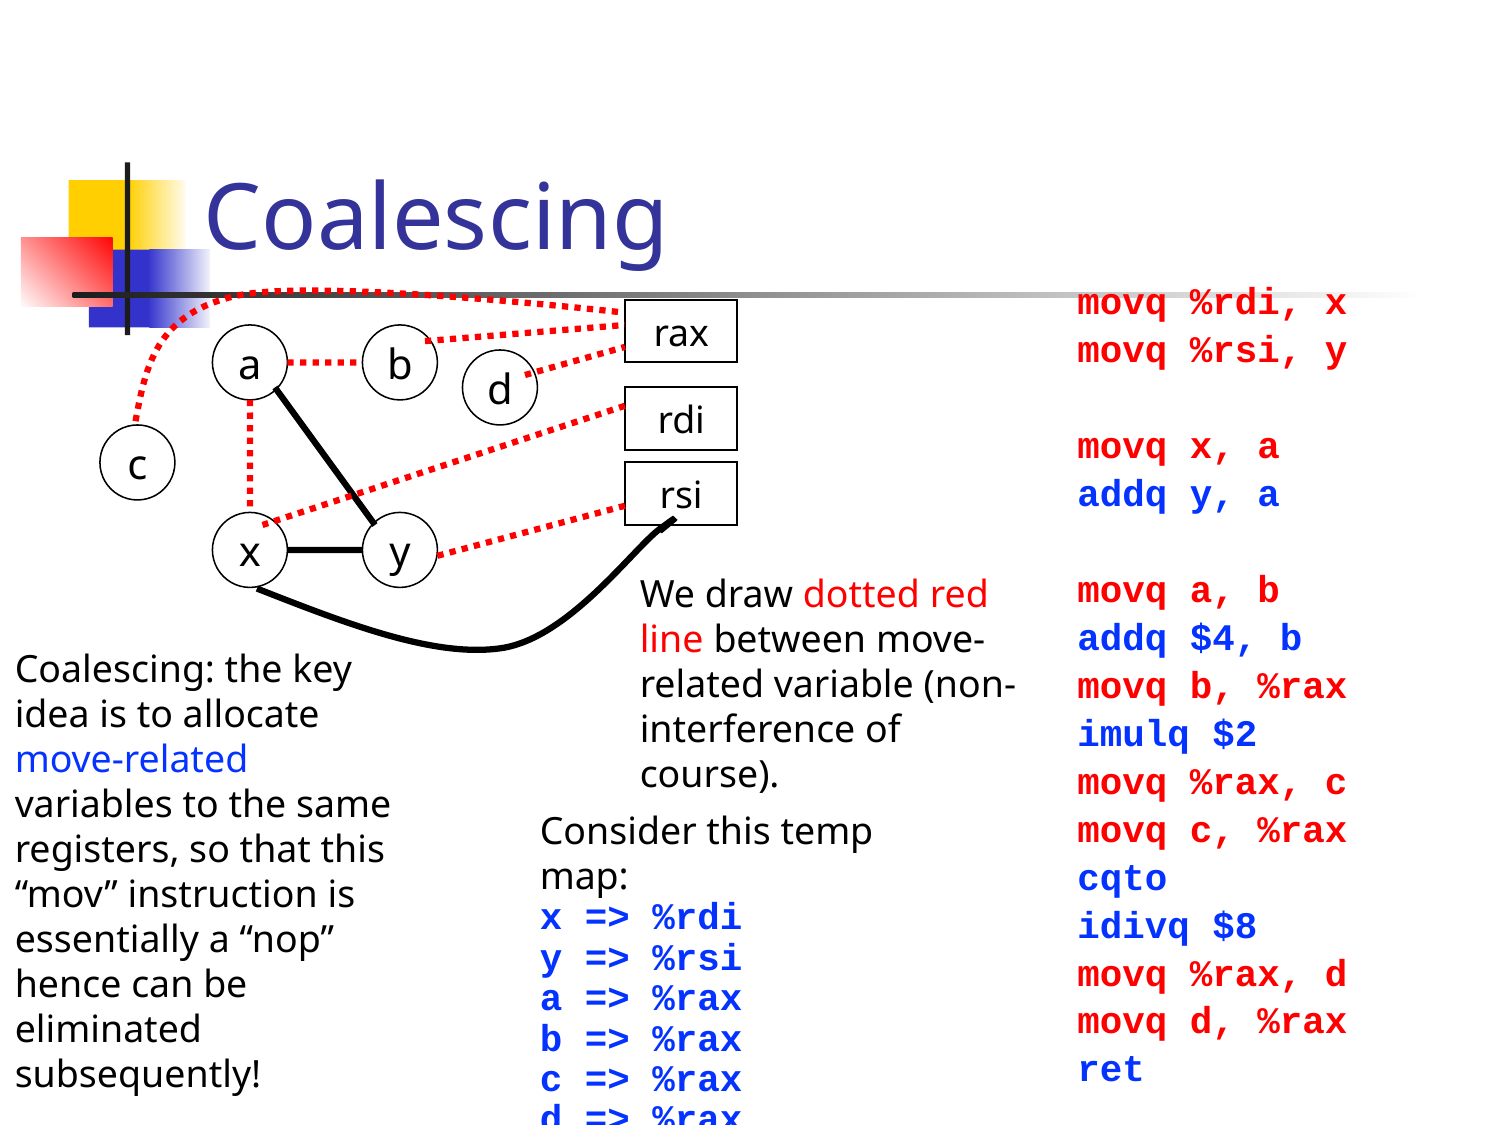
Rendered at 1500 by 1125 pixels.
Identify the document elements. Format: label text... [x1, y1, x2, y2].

text_box d [462, 349, 538, 425]
title Coalescing [188, 35, 1468, 275]
text_box c [99, 424, 175, 500]
text_box rsi [624, 461, 738, 526]
text_box a [239, 390, 276, 400]
text_box Consider this temp map: x => %rdi y => %rsi a => %rax b => %rax c => %rax d => %rax [525, 799, 950, 1125]
text_box rax [624, 299, 738, 363]
text_box b [363, 354, 438, 400]
text_box Coalescing: the key idea is to allocate move-related variables to the same registers, so that this “mov” instruction is essentially a “nop” hence can be eliminated subsequently! [0, 637, 425, 1103]
text_box rdi [624, 386, 738, 451]
text_box movq %rdi, x movq %rsi, y movq x, a addq y, a movq a, b addq $4, b movq b, %rax imulq $2 movq %rax, c movq c, %rax cqto idivq $8 movq %rax, d movq d, %rax ret [1062, 274, 1488, 1029]
text_box [256, 517, 676, 651]
text_box x [212, 512, 288, 588]
text_box [134, 289, 621, 422]
text_box y [362, 512, 438, 572]
text_box We draw dotted red line between move-related variable (non-interference of course). [624, 562, 1050, 803]
